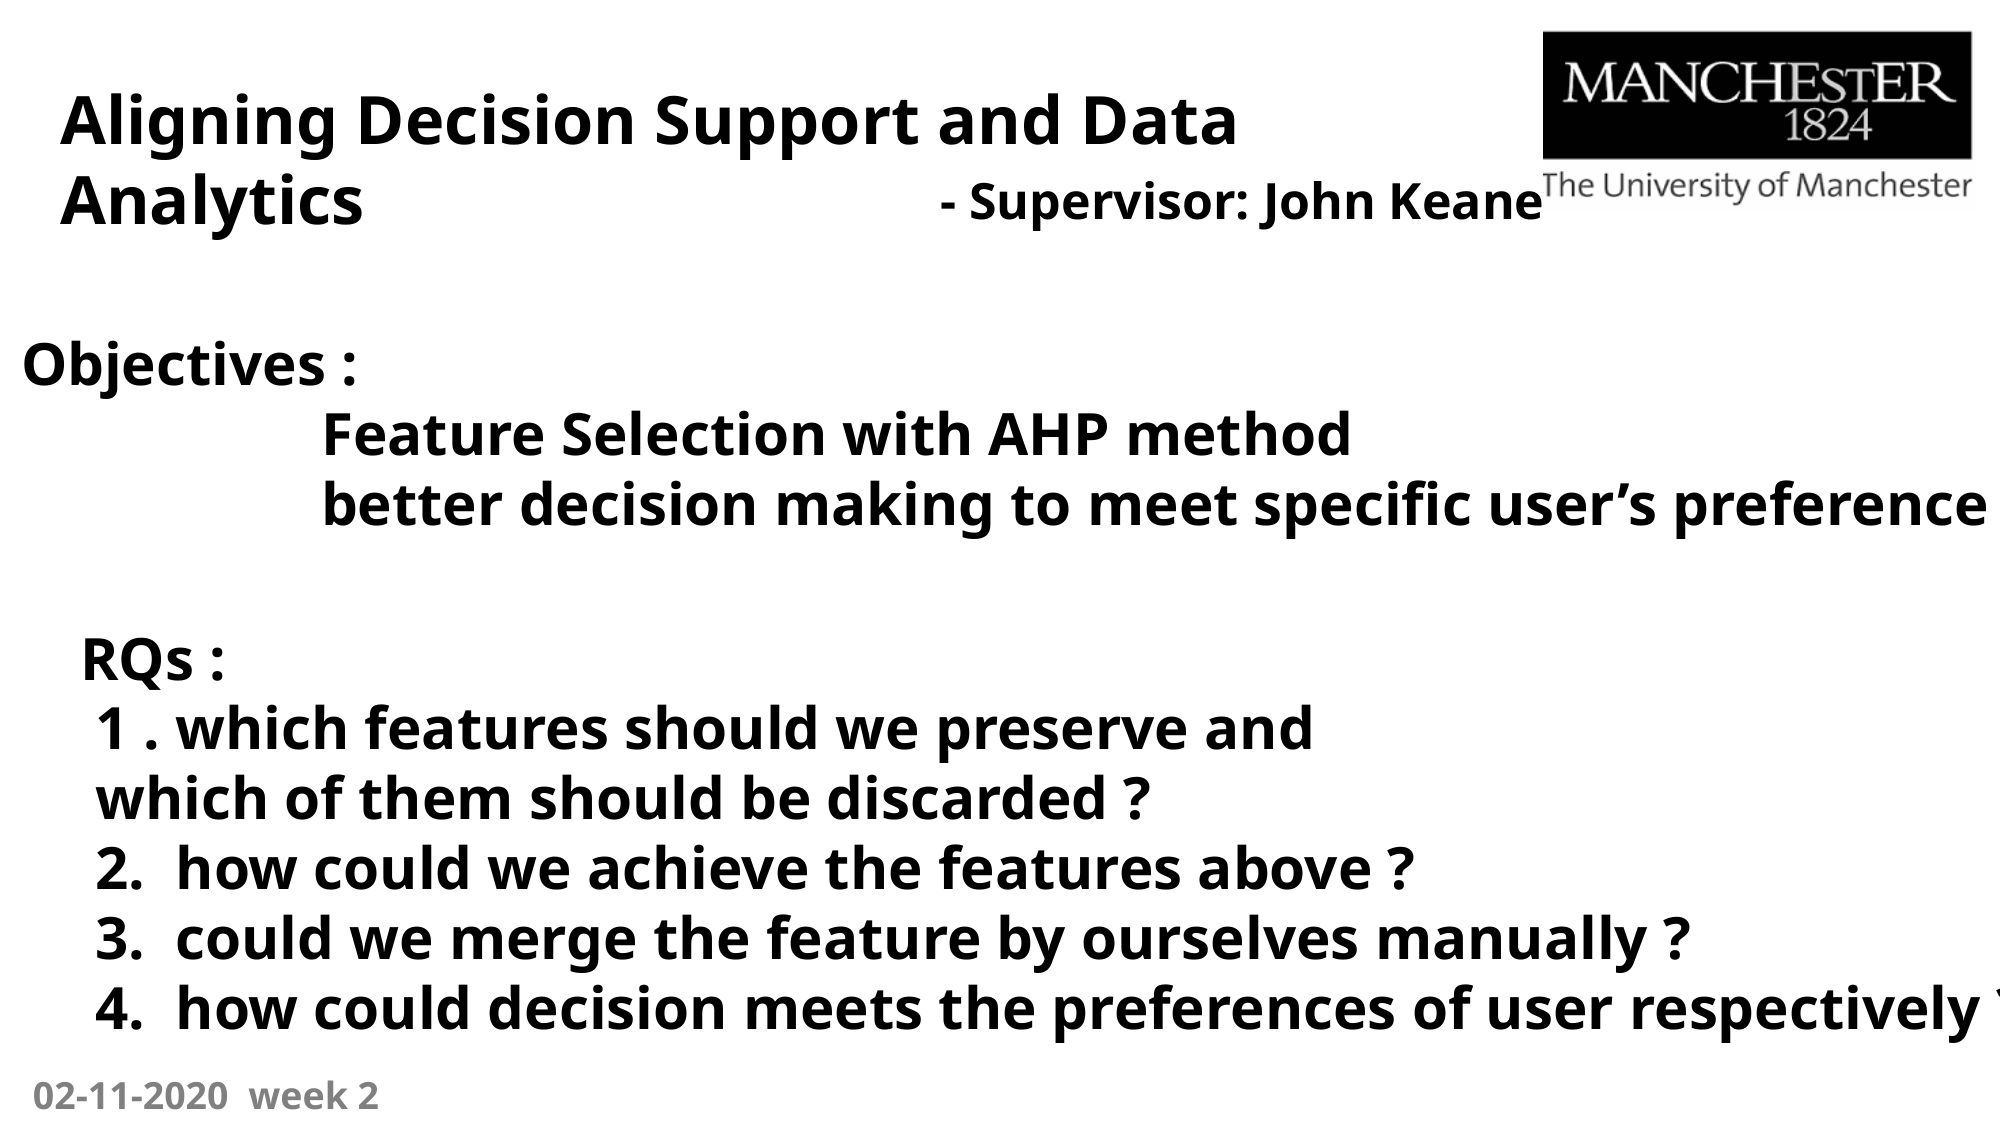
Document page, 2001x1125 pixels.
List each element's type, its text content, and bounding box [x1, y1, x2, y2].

text_box Aligning Decision Support and Data Analytics [45, 70, 1506, 246]
text_box Objectives : Feature Selection with AHP method better decision making to meet specific user’s preference [6, 319, 2000, 545]
text_box - Supervisor: John Keane [925, 162, 1560, 237]
picture [1543, 27, 1976, 210]
text_box 02-11-2020 week 2 [18, 1064, 395, 1125]
text_box RQs : 1 . which features should we preserve and which of them should be discarded ? 2. how could we achieve the features above ? 3. could we merge the feature by ourselves manually ? 4. how could decision meets the preferences of user respectively ? [65, 614, 2000, 1119]
